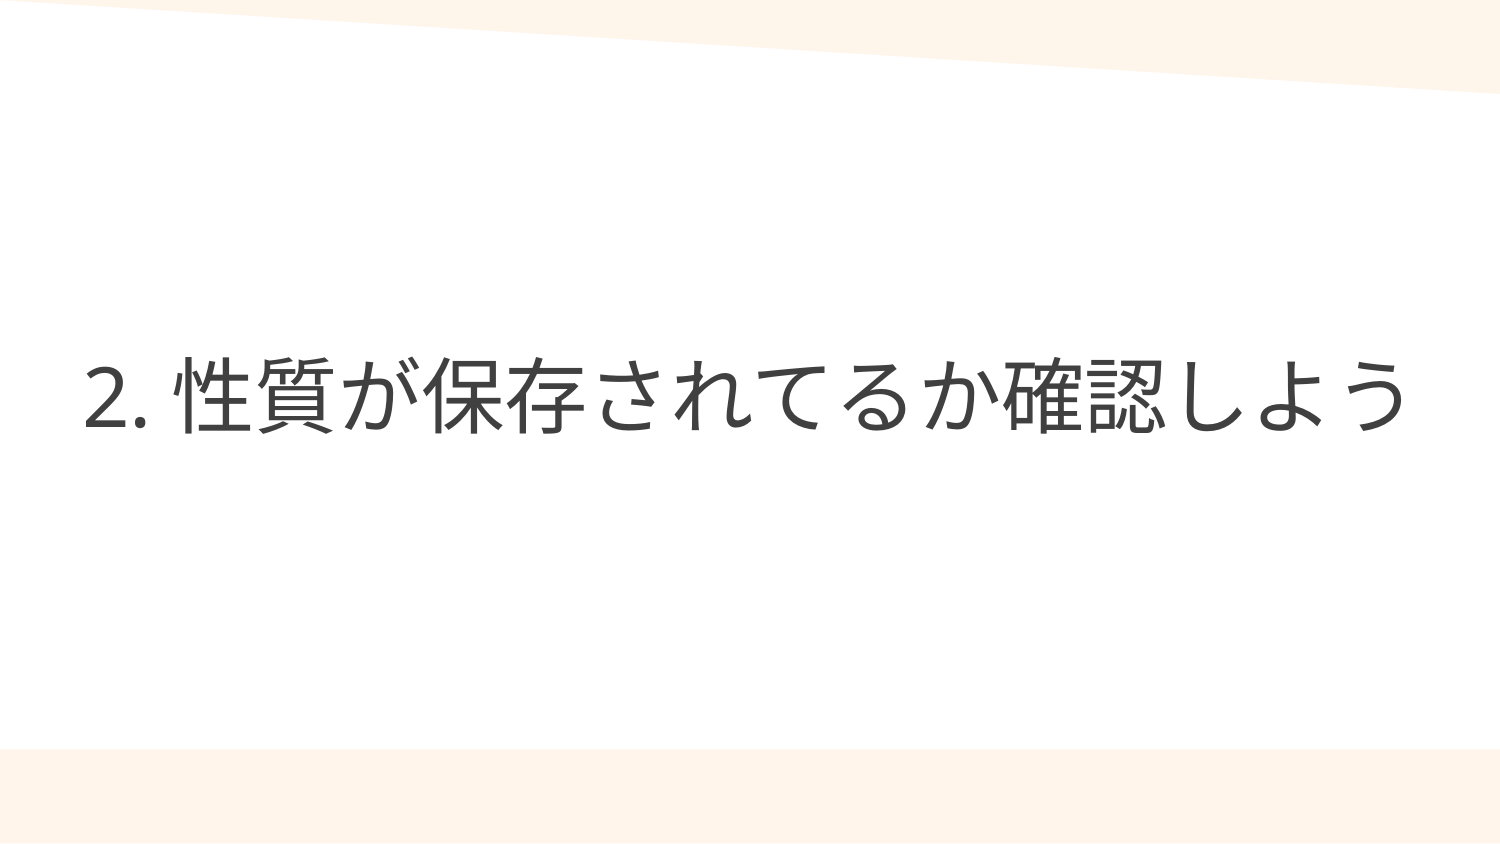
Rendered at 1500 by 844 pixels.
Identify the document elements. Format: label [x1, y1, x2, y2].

text_box [0, 0, 1500, 844]
